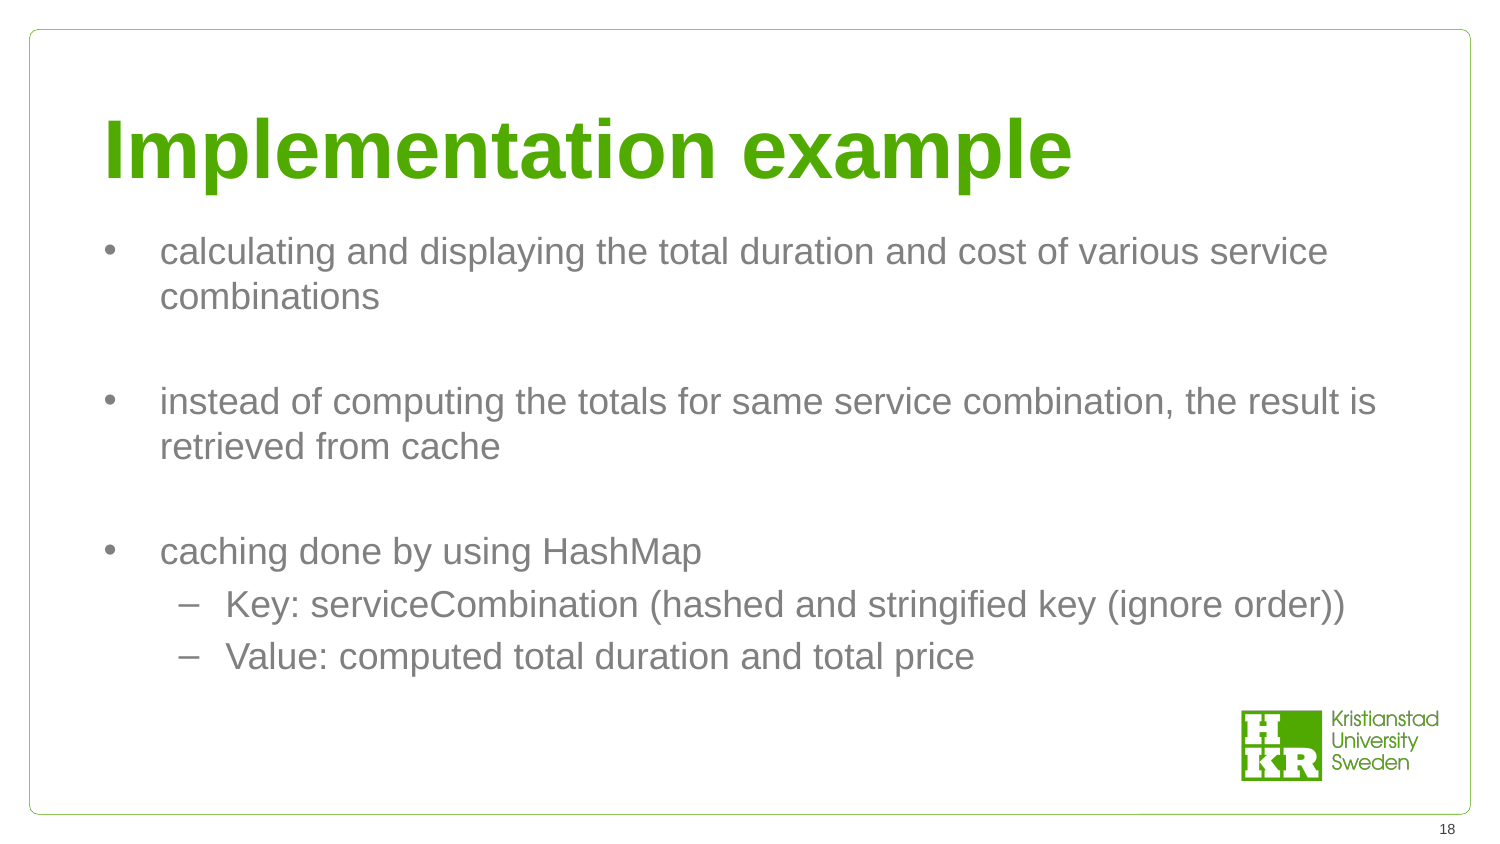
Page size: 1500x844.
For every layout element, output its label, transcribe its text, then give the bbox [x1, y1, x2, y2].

slide_number 18 [1381, 814, 1471, 844]
picture [1238, 707, 1441, 784]
list calculating and displaying the total duration and cost of various service combinations instead of computing the totals for same service combination, the result is retrieved from cache caching done by using HashMap Key: serviceCombination (hashed and stringified key (ignore order)) Value: computed total duration and total price [88, 219, 1439, 777]
title Implementation example [88, 75, 1439, 216]
